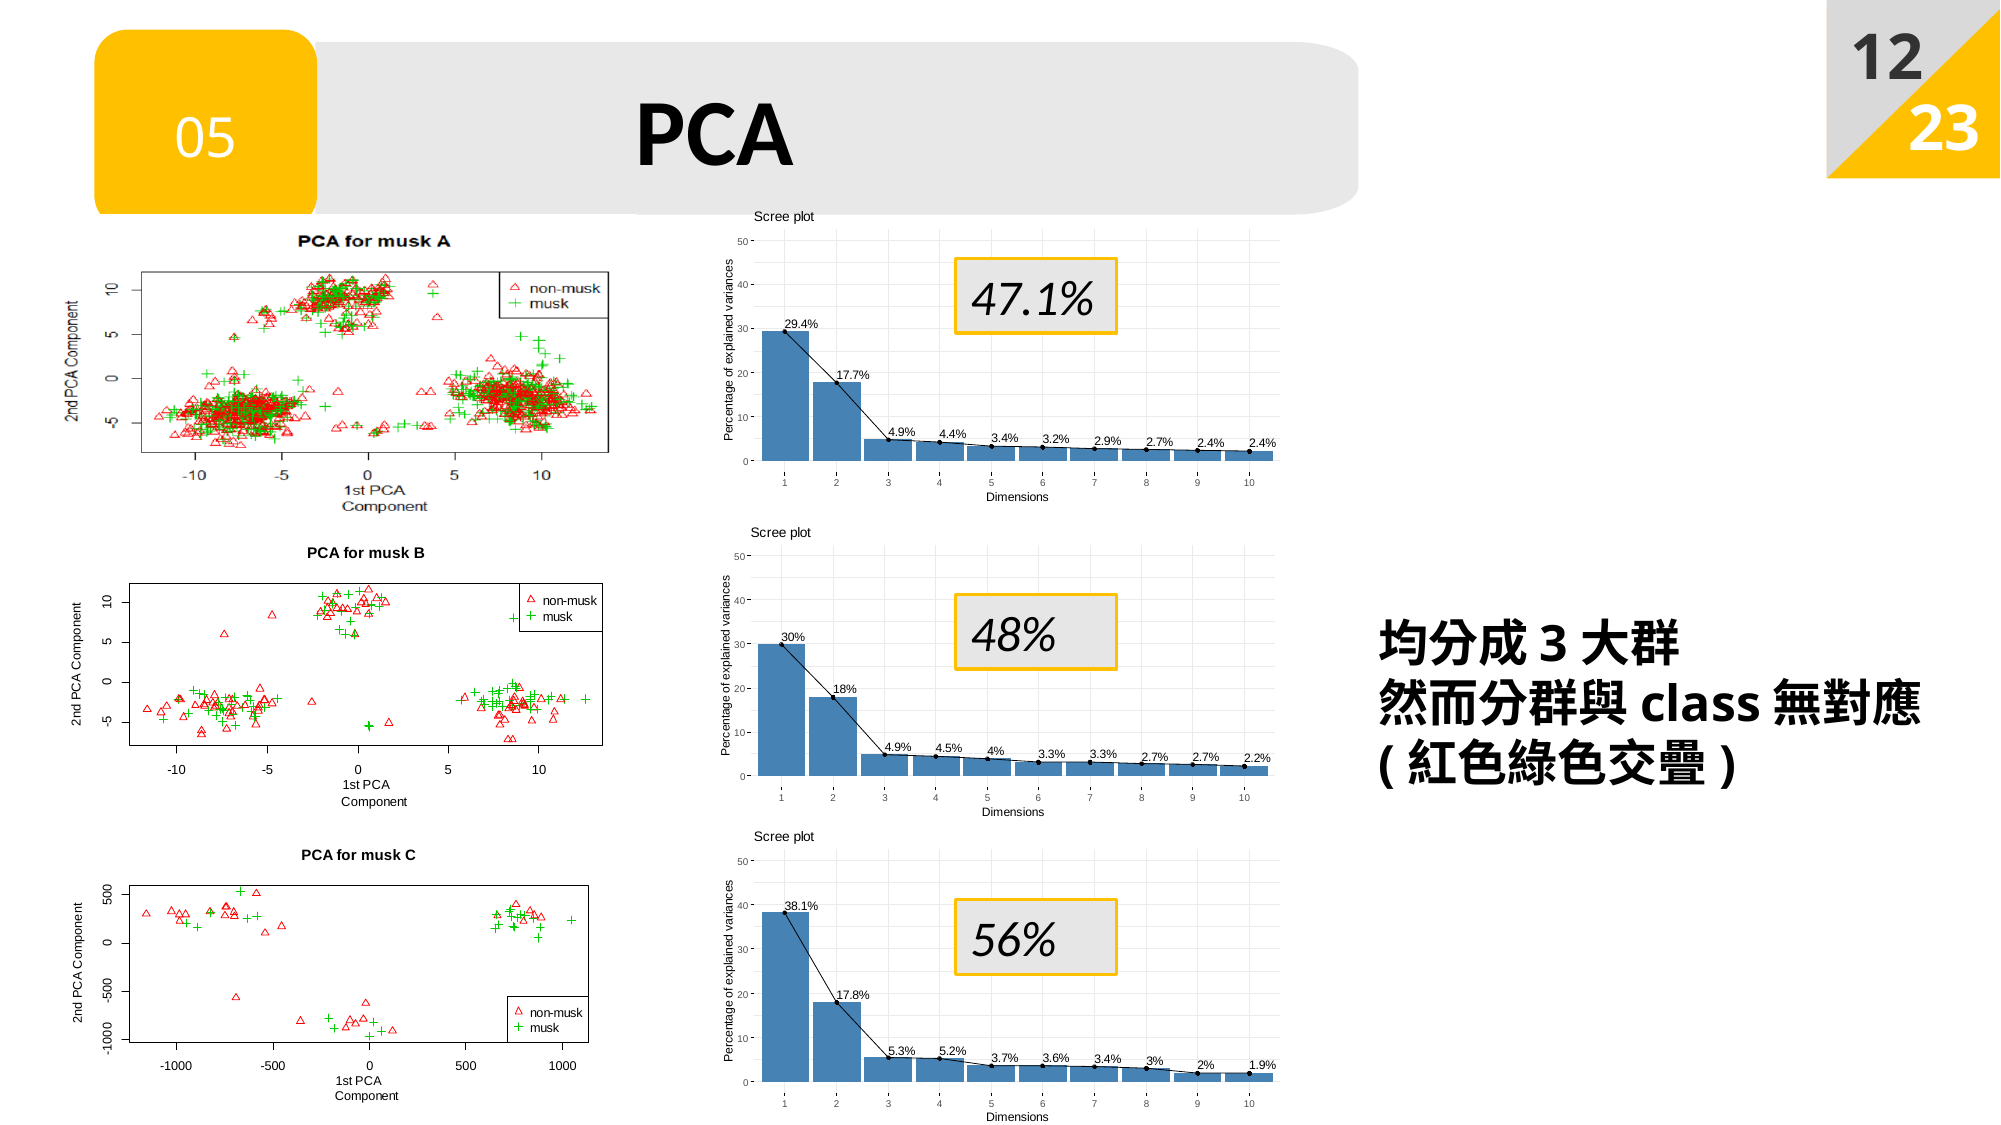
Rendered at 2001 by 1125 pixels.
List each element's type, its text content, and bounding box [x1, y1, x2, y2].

picture [59, 204, 637, 1120]
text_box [1826, 0, 2000, 179]
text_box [94, 29, 1359, 229]
text_box 均分成3大群 然而分群與class無對應 (紅色綠色交疊) [1363, 603, 1938, 799]
picture [713, 520, 1286, 1125]
picture [716, 204, 1286, 509]
